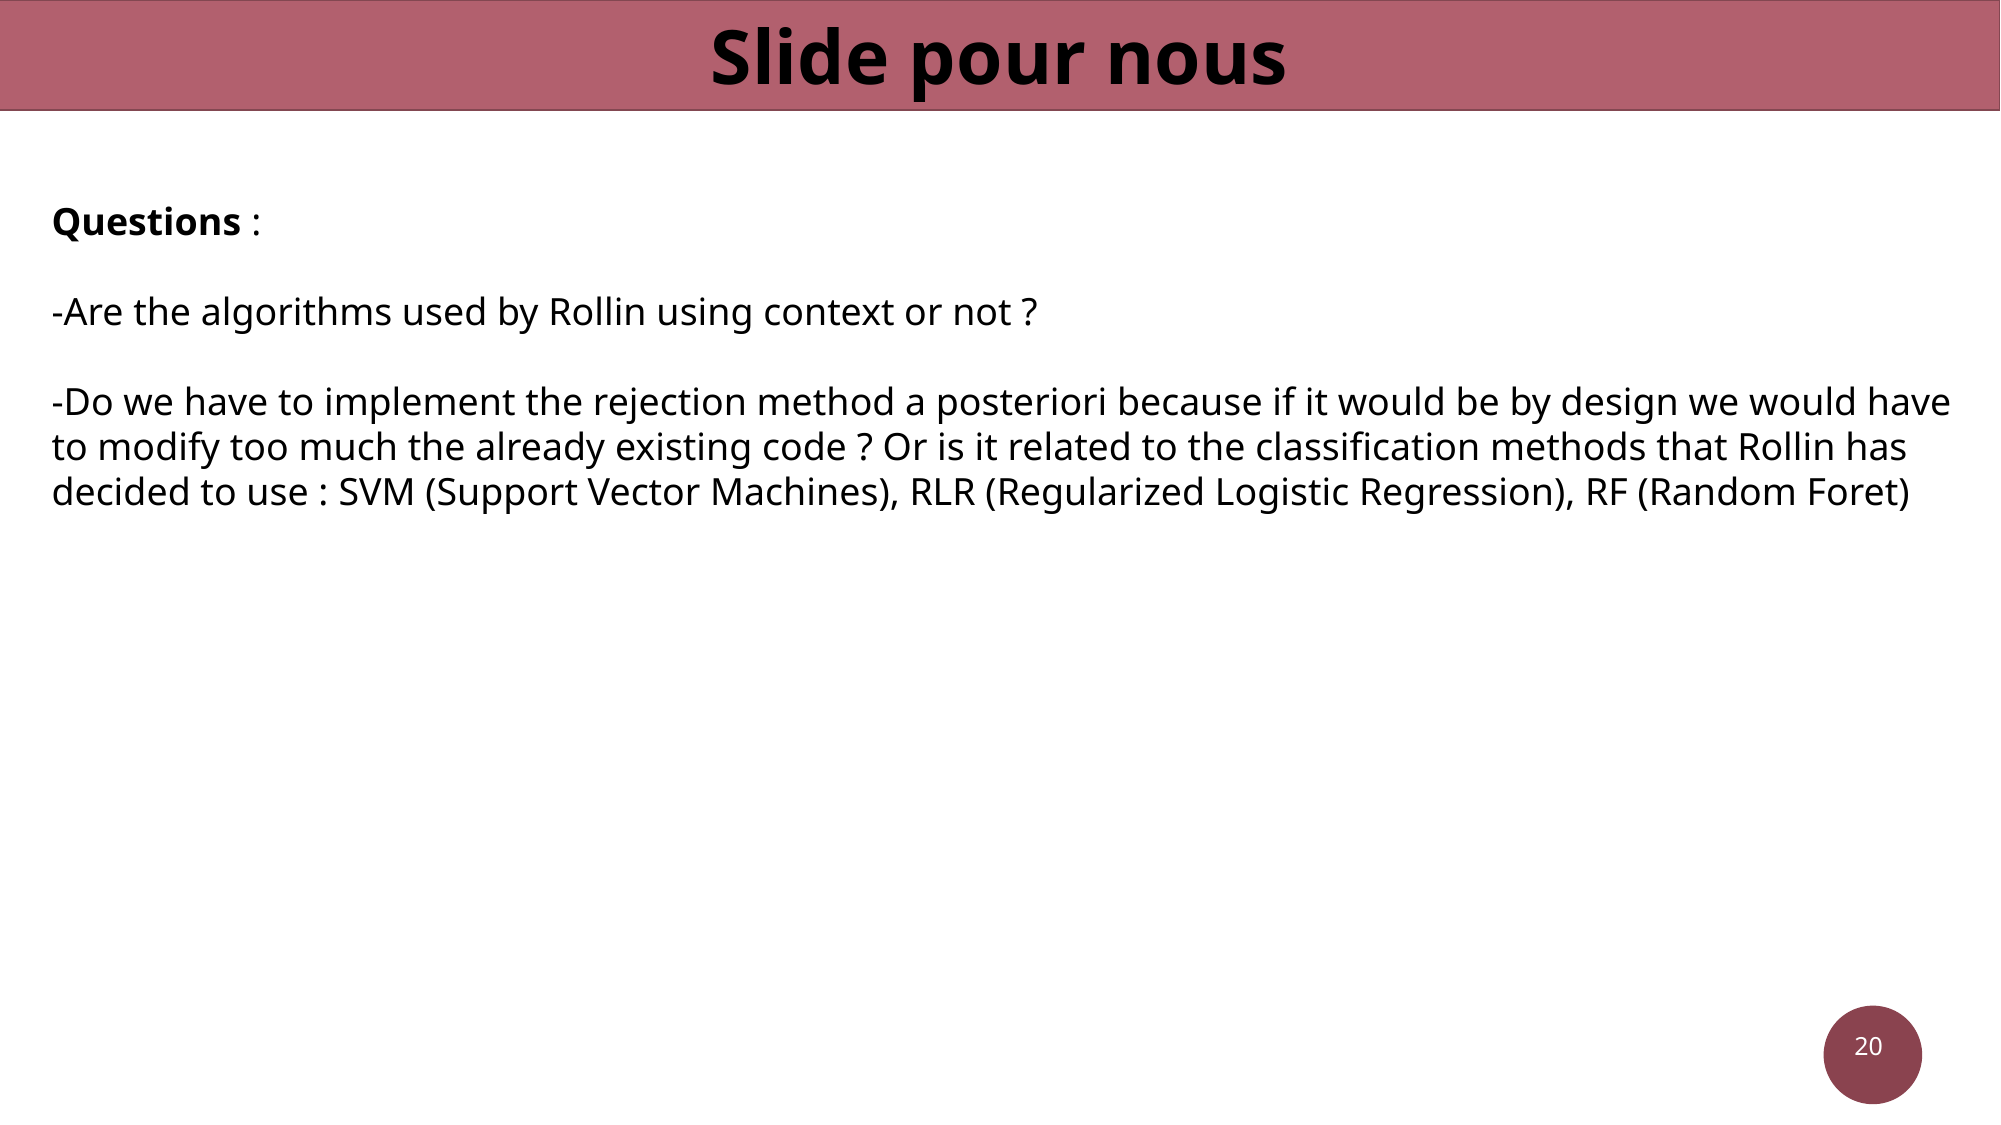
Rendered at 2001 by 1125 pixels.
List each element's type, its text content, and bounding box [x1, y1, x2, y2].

text_box [1842, 1004, 1904, 1015]
text_box [1918, 1032, 1924, 1078]
text_box Slide pour nous [0, 0, 2000, 111]
text_box Questions : -Are the algorithms used by Rollin using context or not ? -Do we have to implement the rejection method a posteriori because if it would be by design we would have to modify too much the already existing code ? Or is it related to the classification methods that Rollin has decided to use : SVM (Support Vector Machines), RLR (Regularized Logistic Regression), RF (Random Foret) [36, 190, 1972, 566]
text_box 20 [1819, 1015, 1918, 1081]
text_box [1829, 1081, 1916, 1106]
